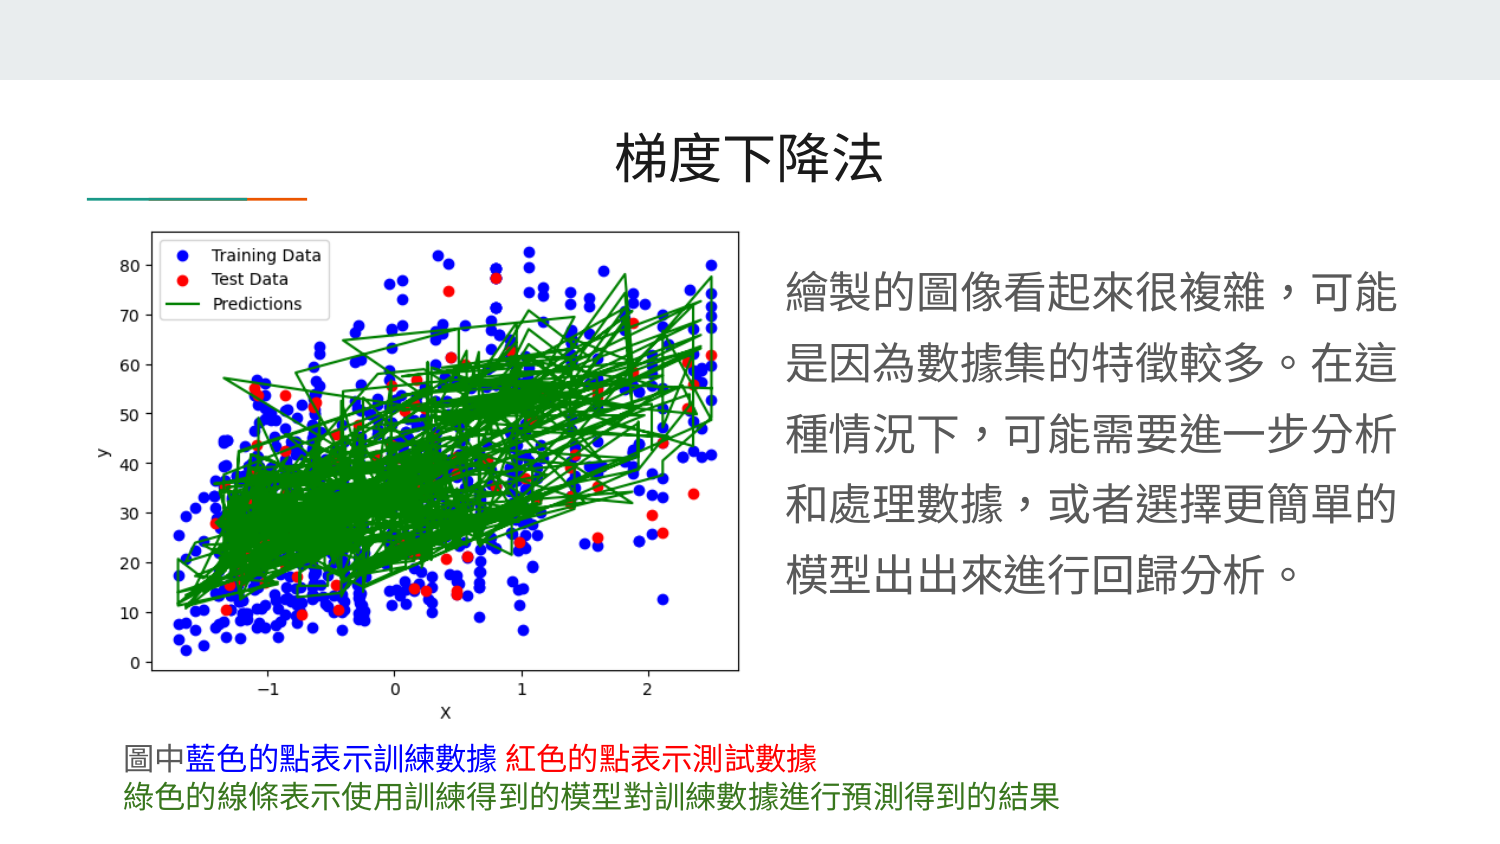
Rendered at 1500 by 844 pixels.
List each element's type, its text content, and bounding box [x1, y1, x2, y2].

list 繪製的圖像看起來很複雜，可能是因為數據集的特徵較多。在這種情況下，可能需要進一步分析和處理數據，或者選擇更簡單的模型出出來進行回歸分析。 [770, 231, 1426, 656]
picture [84, 221, 751, 733]
text_box 圖中藍色的點表示訓練數據 紅色的點表示測試數據 綠色的線條表示使用訓練得到的模型對訓練數據進行預測得到的結果 [108, 718, 1103, 830]
title 梯度下降法 [119, 109, 1381, 198]
